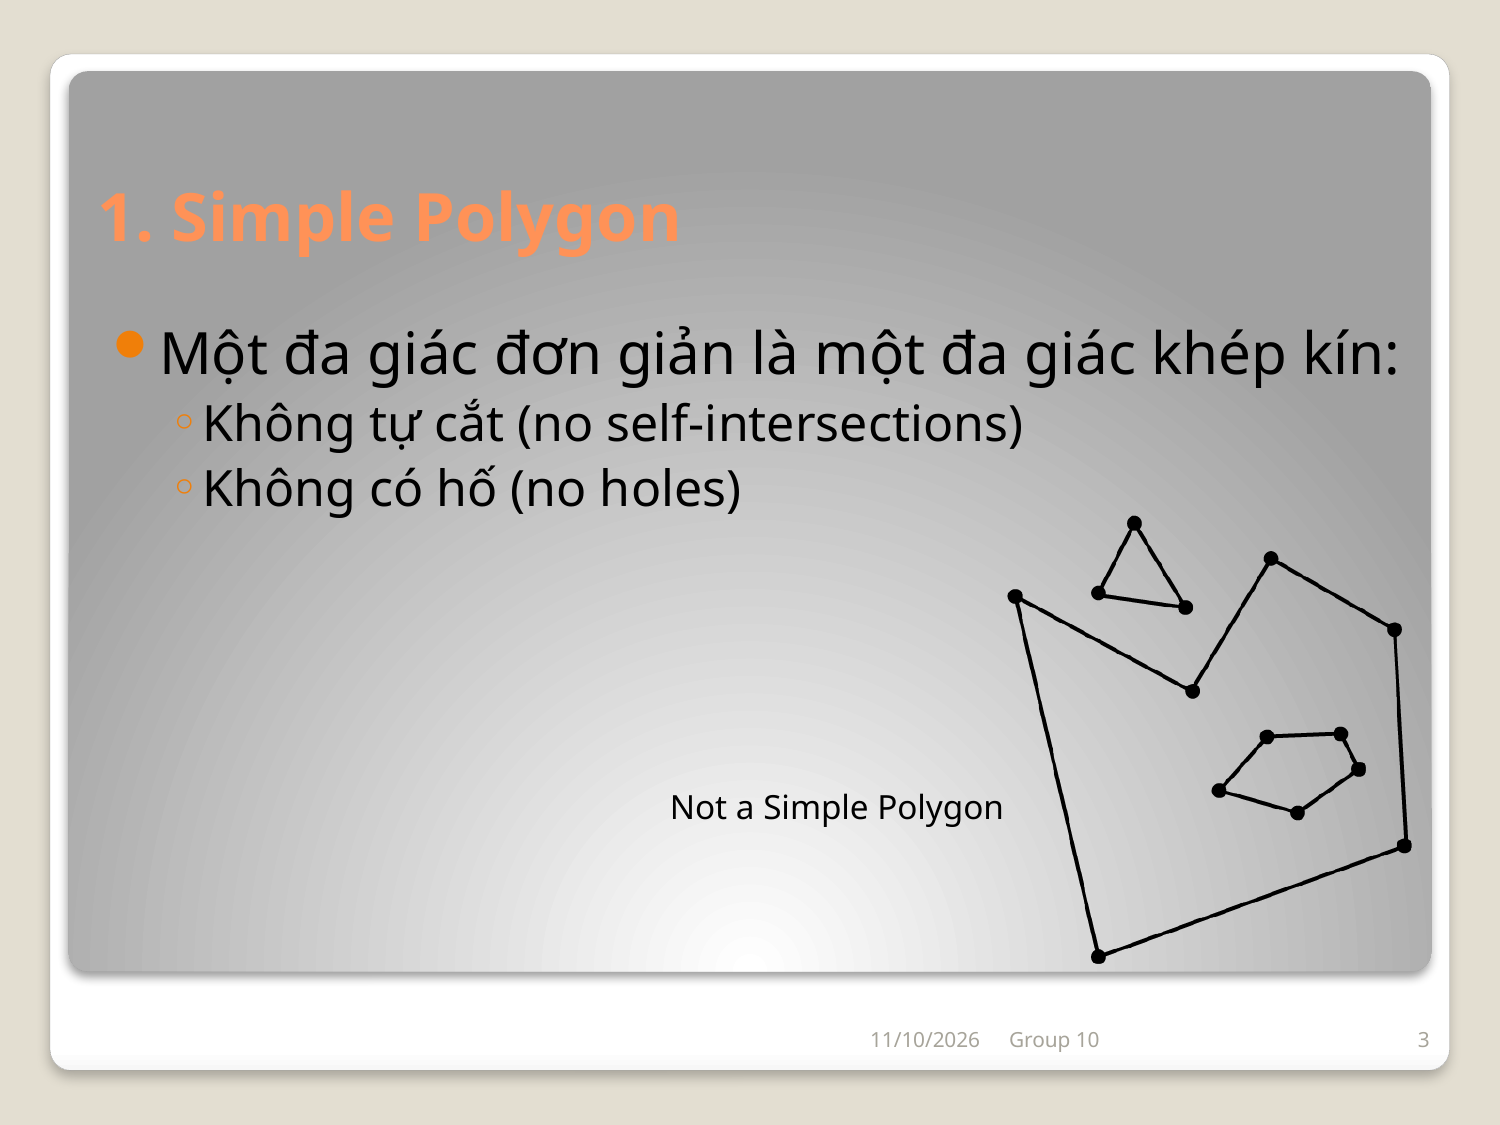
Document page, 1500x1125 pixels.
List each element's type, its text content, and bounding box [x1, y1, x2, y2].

picture [1007, 514, 1412, 964]
slide_number 3 [1369, 1002, 1445, 1063]
text_box Not a Simple Polygon [655, 778, 999, 834]
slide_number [619, 1002, 994, 1063]
footer Group 10 [994, 1002, 1369, 1063]
title 1. Simple Polygon [82, 90, 1425, 263]
list Một đa giác đơn giản là một đa giác khép kín: Không tự cắt (no self-intersections) Không có hố (no holes) [82, 300, 1425, 988]
